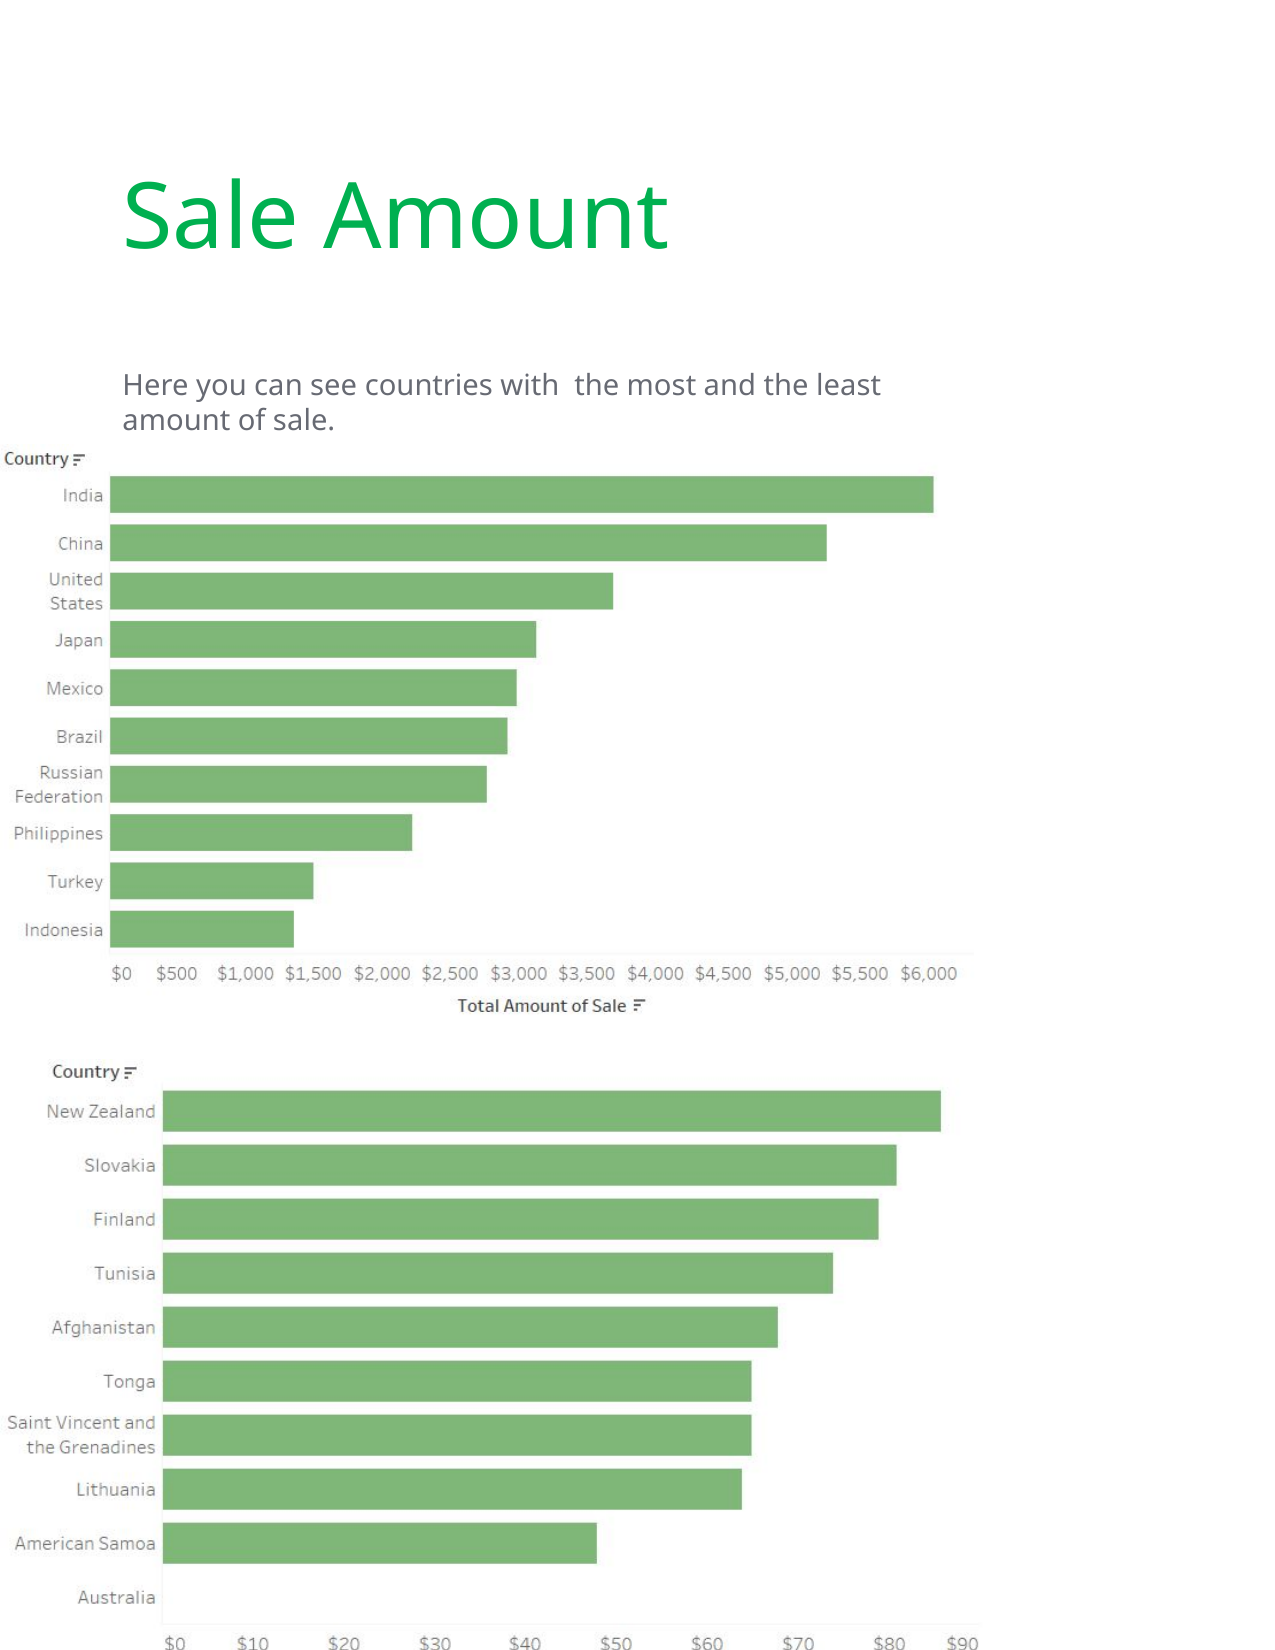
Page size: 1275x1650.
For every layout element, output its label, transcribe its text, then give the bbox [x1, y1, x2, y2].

text_box Here you can see countries with the most and the least amount of sale. [107, 358, 905, 444]
text_box Sale Amount [107, 149, 889, 275]
picture [0, 1059, 983, 1650]
picture [0, 444, 983, 1035]
